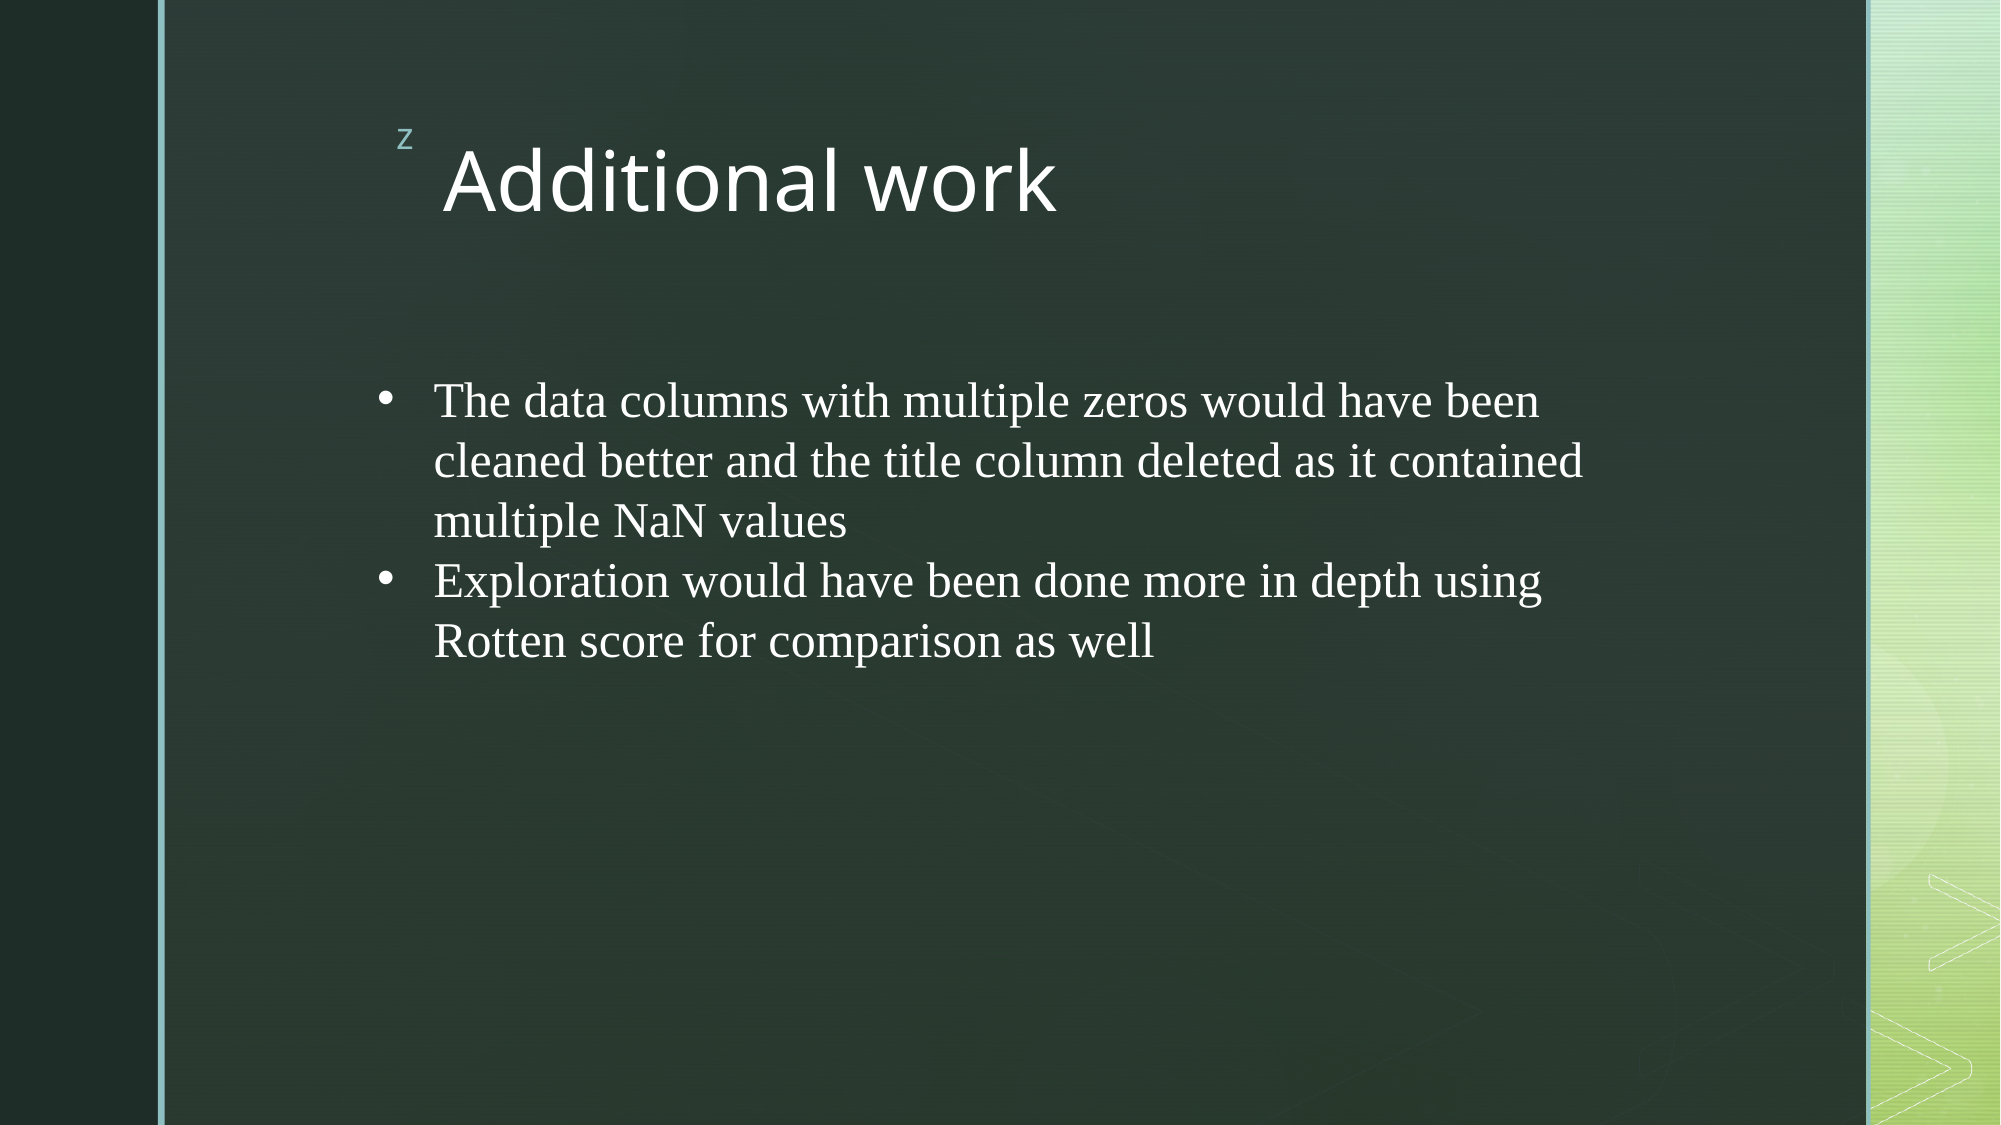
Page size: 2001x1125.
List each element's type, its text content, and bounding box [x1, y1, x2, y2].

title Additional work [428, 132, 1734, 310]
text_box The data columns with multiple zeros would have been cleaned better and the title column deleted as it contained multiple NaN values Exploration would have been done more in depth using Rotten score for comparison as well [362, 359, 1640, 675]
picture [1871, 0, 2001, 1125]
